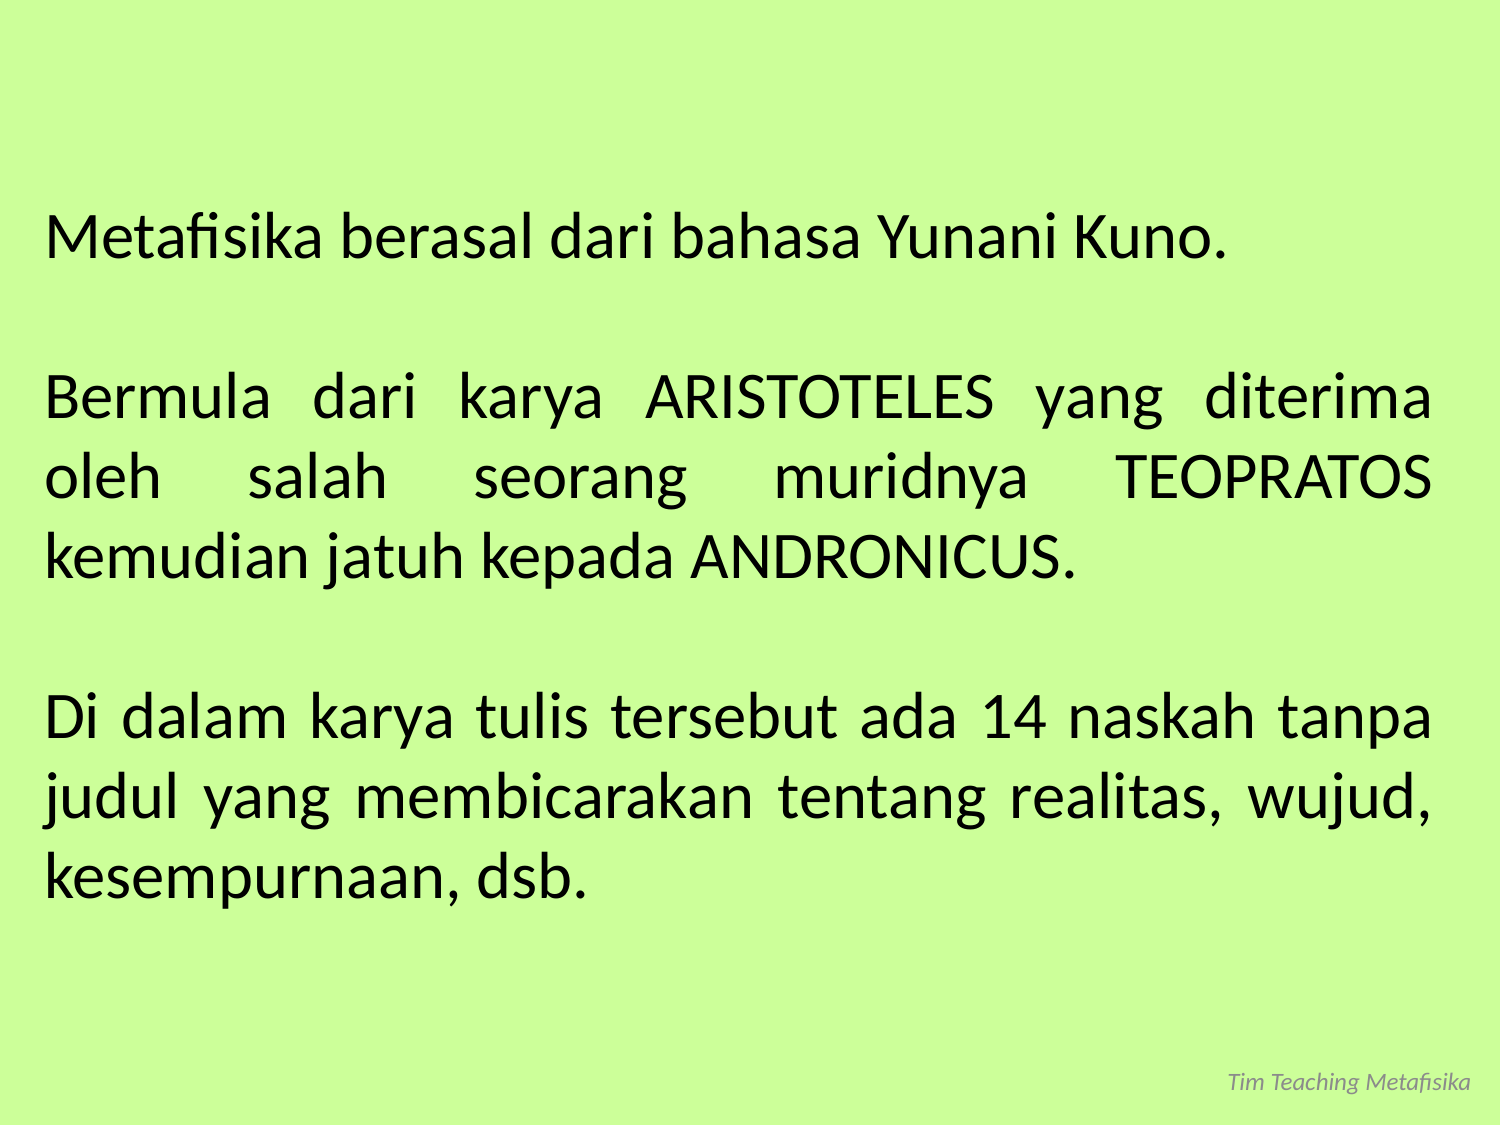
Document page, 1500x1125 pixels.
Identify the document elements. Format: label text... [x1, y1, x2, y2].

footer Tim Teaching Metafisika [1198, 1050, 1500, 1111]
text_box Metafisika berasal dari bahasa Yunani Kuno. Bermula dari karya ARISTOTELES yang diterima oleh salah seorang muridnya TEOPRATOS kemudian jatuh kepada ANDRONICUS. Di dalam karya tulis tersebut ada 14 naskah tanpa judul yang membicarakan tentang realitas, wujud, kesempurnaan, dsb. [29, 184, 1450, 919]
